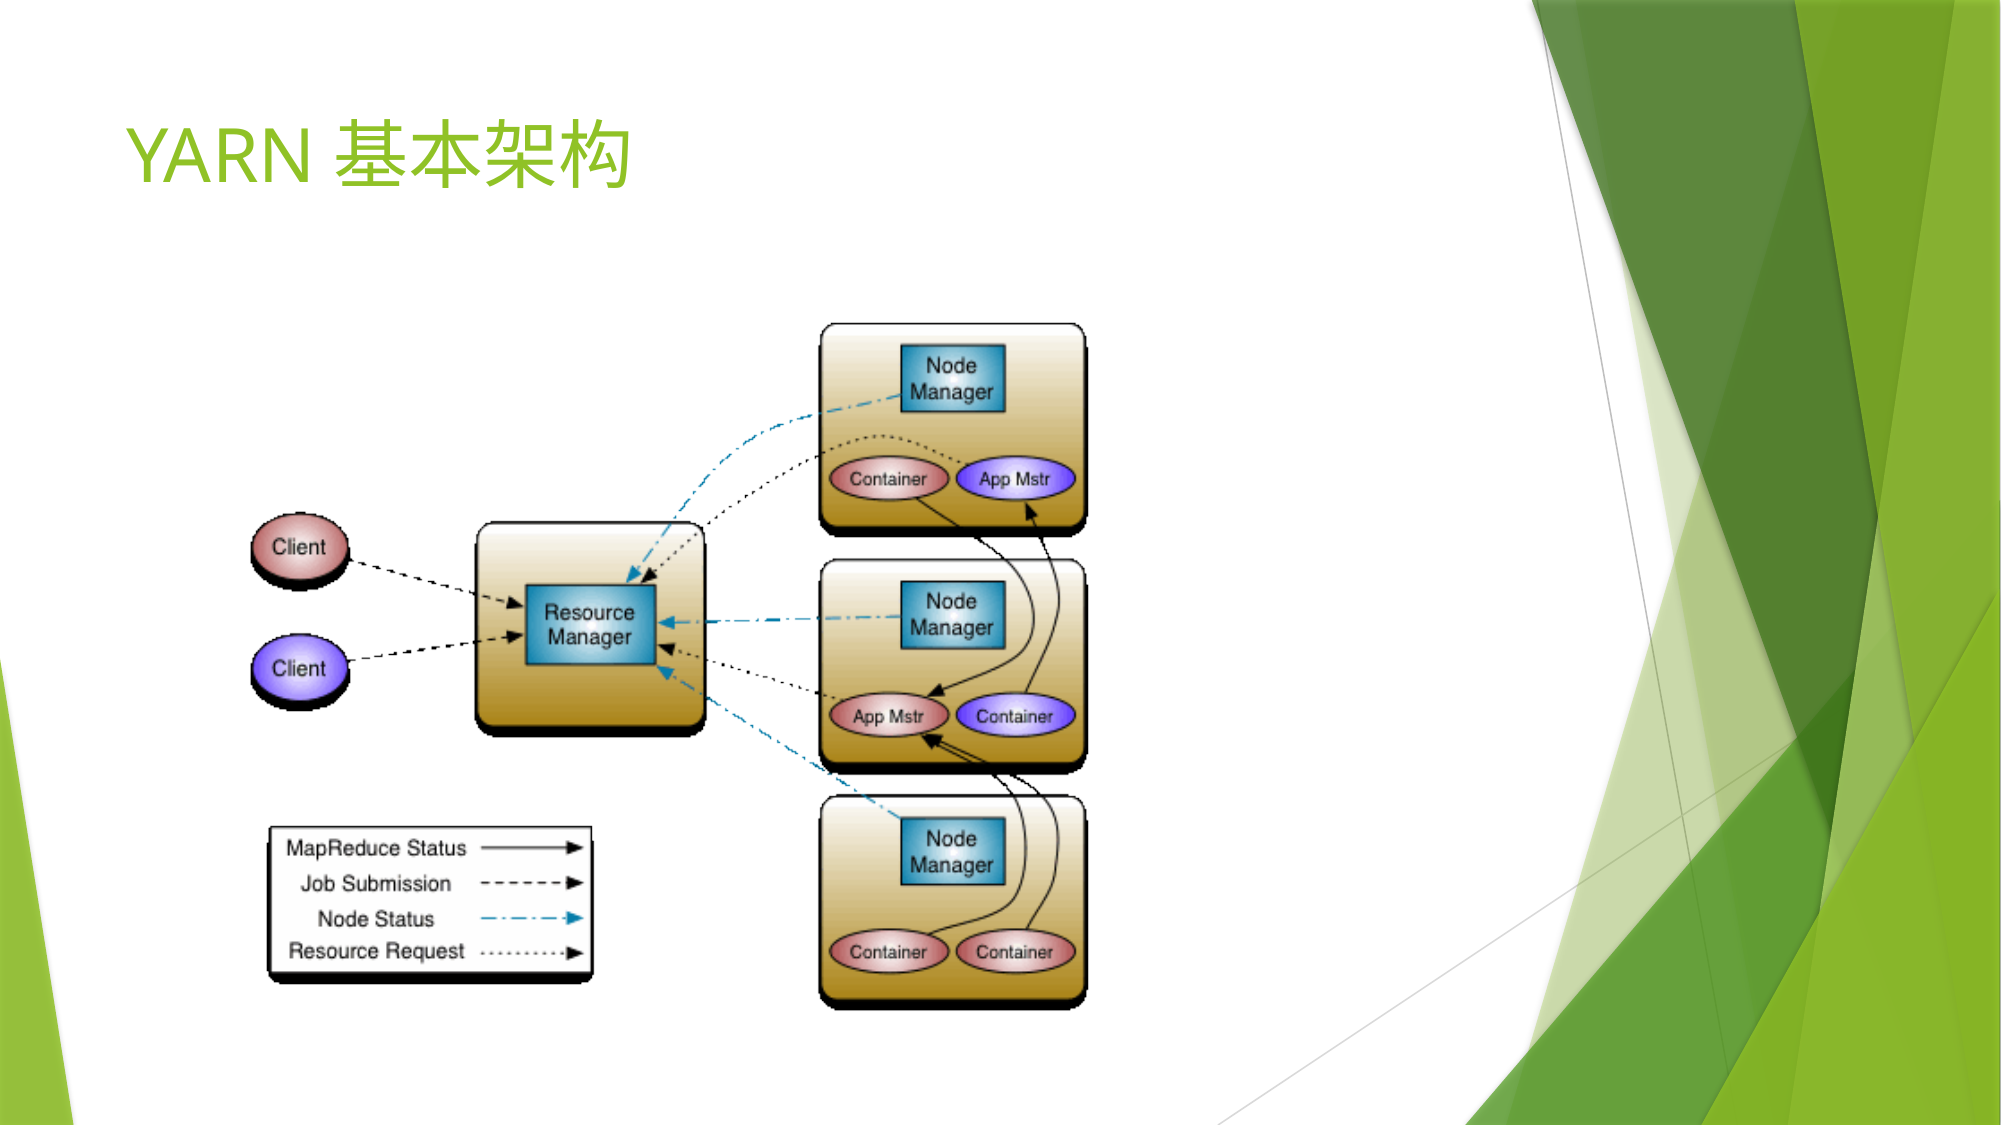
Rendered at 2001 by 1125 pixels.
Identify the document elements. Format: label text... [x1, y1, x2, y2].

picture [110, 308, 1226, 1029]
title YARN基本架构 [111, 99, 1522, 256]
